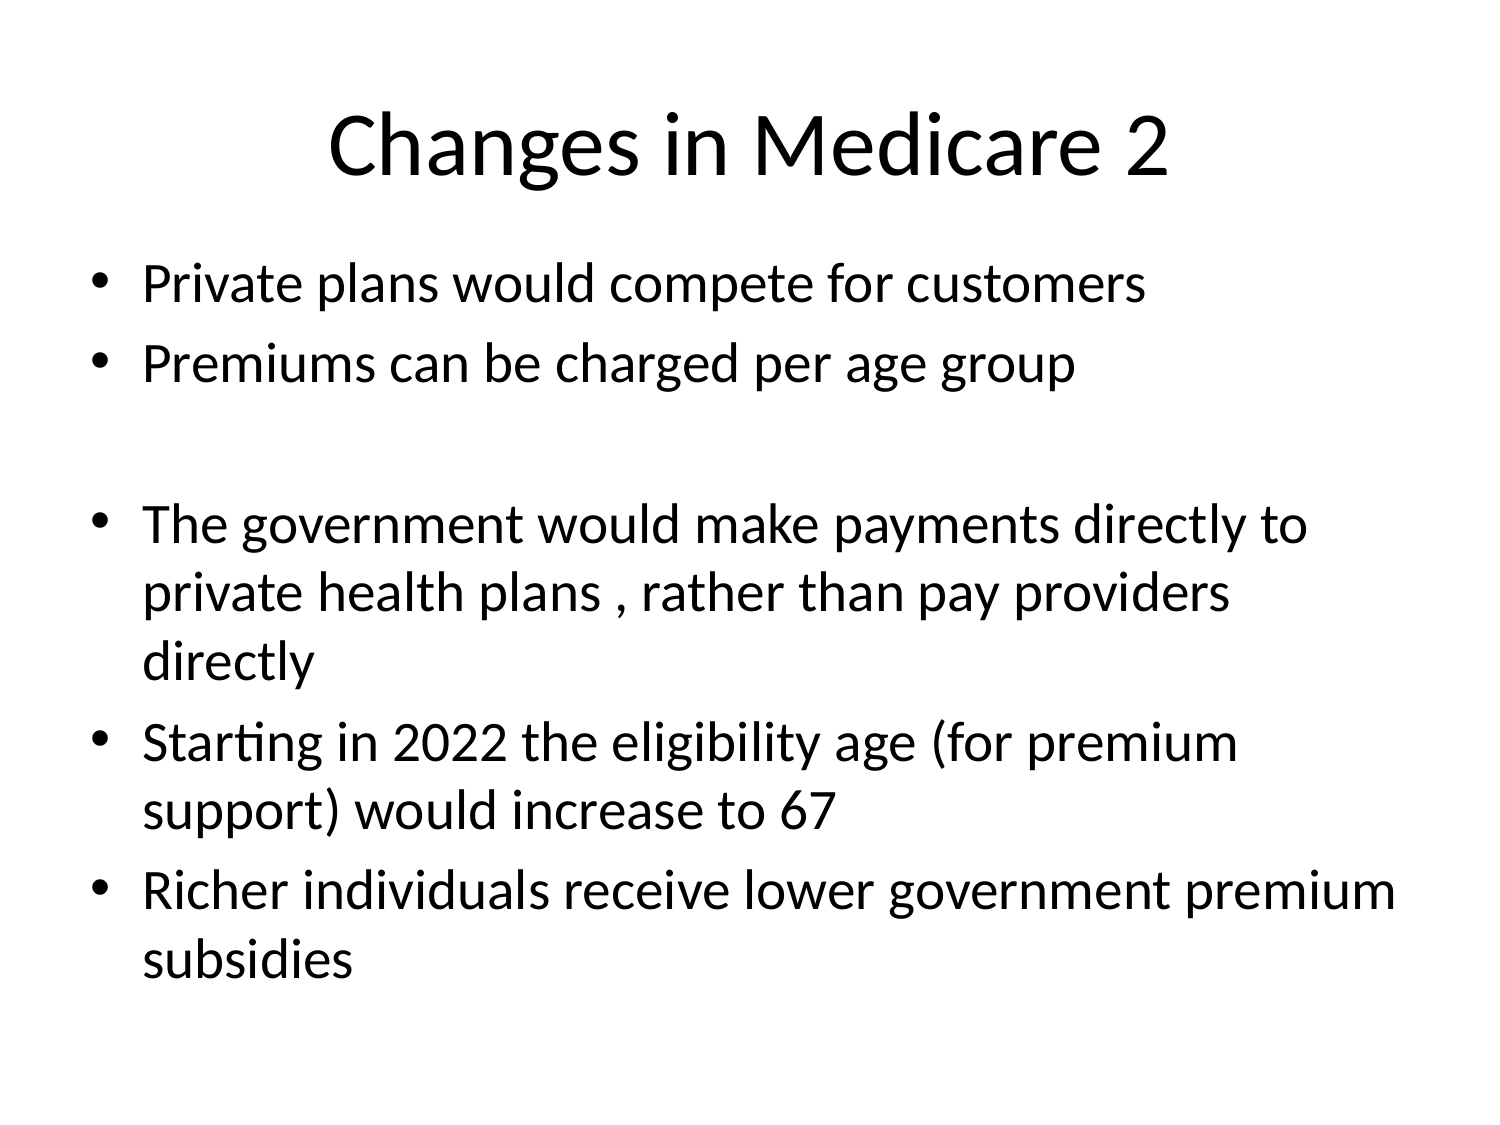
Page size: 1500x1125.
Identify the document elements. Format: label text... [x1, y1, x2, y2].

title Changes in Medicare 2 [75, 45, 1425, 233]
list Private plans would compete for customers Premiums can be charged per age group The government would make payments directly to private health plans , rather than pay providers directly Starting in 2022 the eligibility age (for premium support) would increase to 67 Richer individuals receive lower government premium subsidies [75, 237, 1425, 1005]
